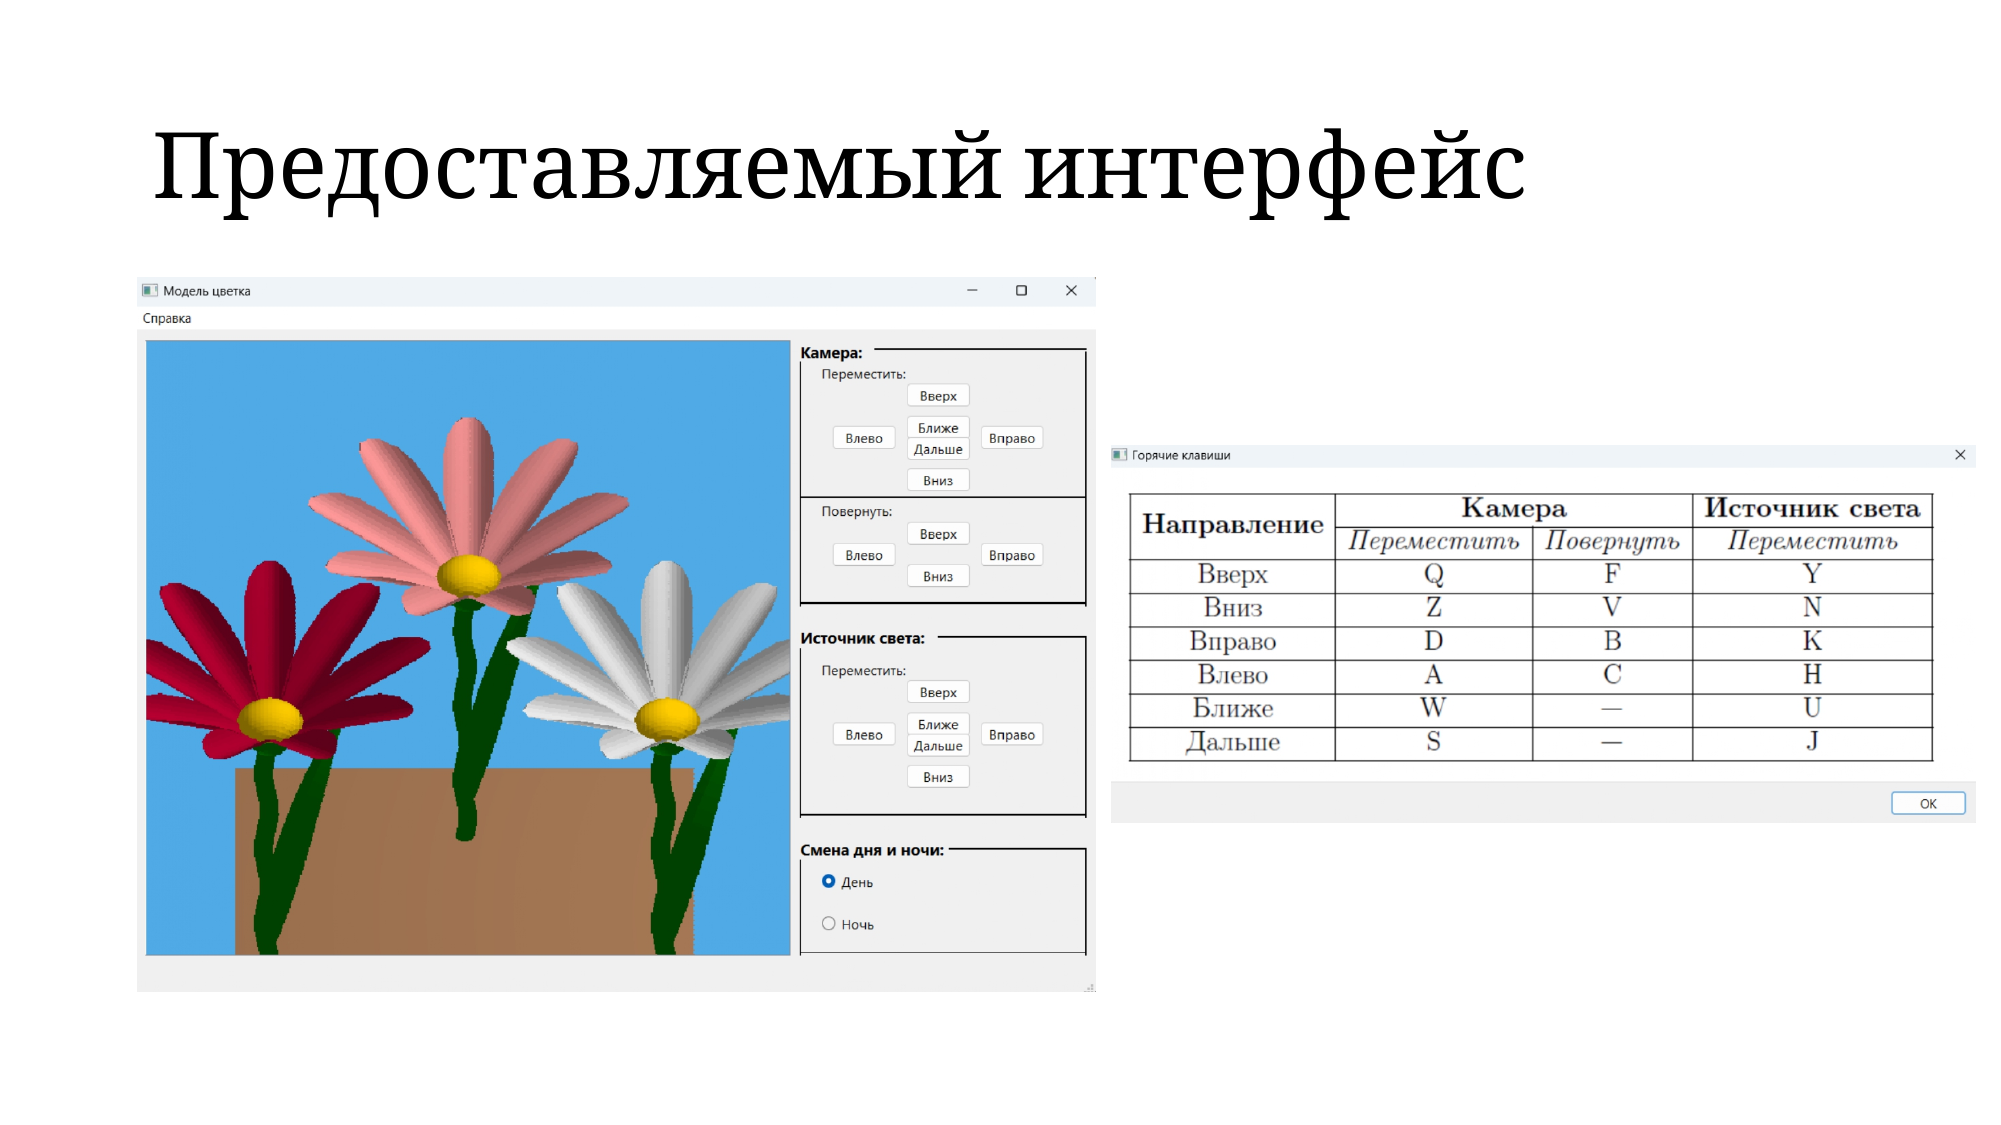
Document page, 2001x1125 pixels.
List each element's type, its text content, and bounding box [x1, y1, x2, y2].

title Предоставляемый интерфейс [137, 59, 1863, 278]
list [137, 277, 1096, 992]
picture [1111, 445, 1976, 823]
